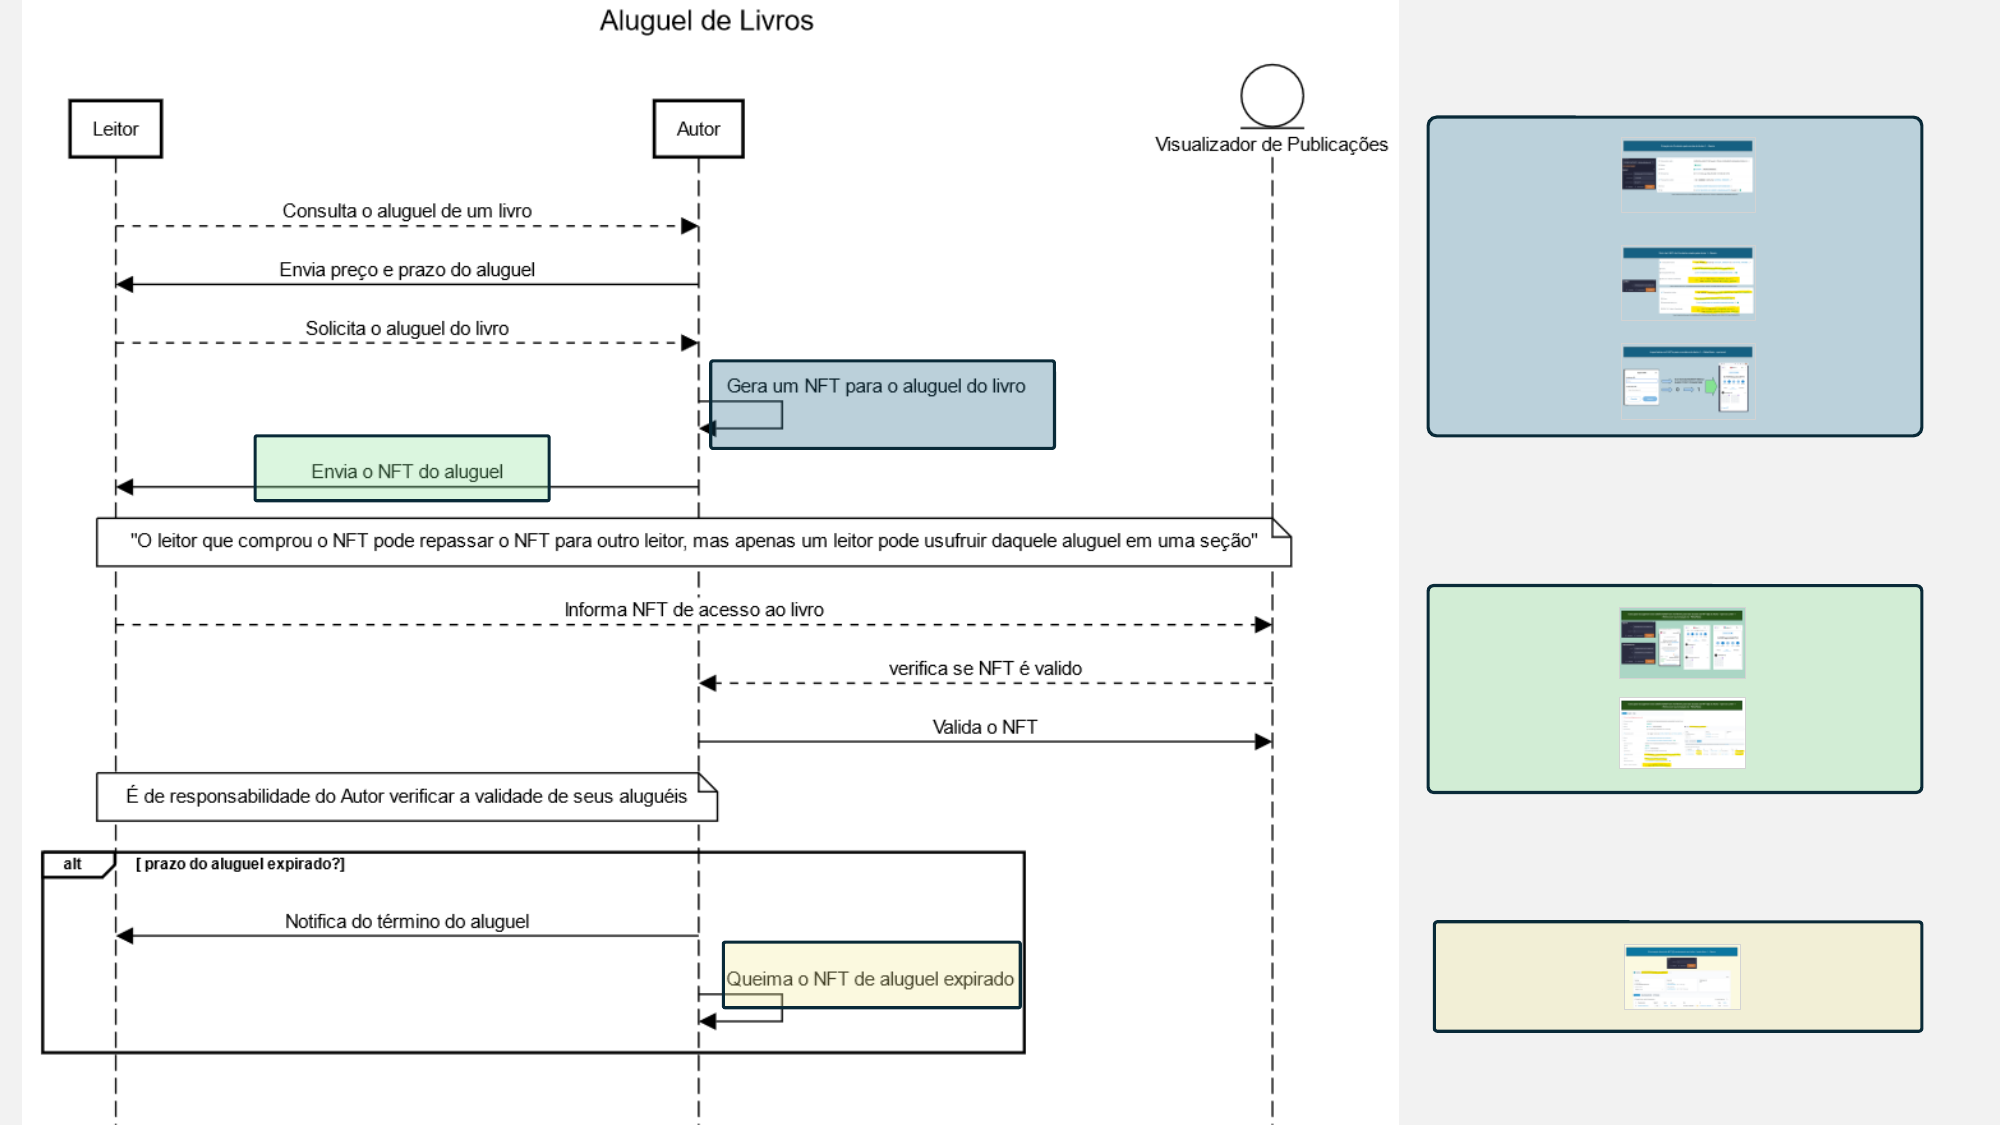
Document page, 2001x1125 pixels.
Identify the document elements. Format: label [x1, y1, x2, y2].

picture [1620, 608, 1745, 678]
picture [1622, 344, 1755, 419]
picture [1625, 945, 1740, 1009]
picture [1622, 246, 1755, 320]
picture [1620, 698, 1745, 768]
picture [21, 0, 1400, 1125]
text_box [1426, 115, 1924, 438]
text_box [1432, 920, 1924, 1033]
text_box [1426, 583, 1924, 795]
picture [1622, 138, 1755, 212]
